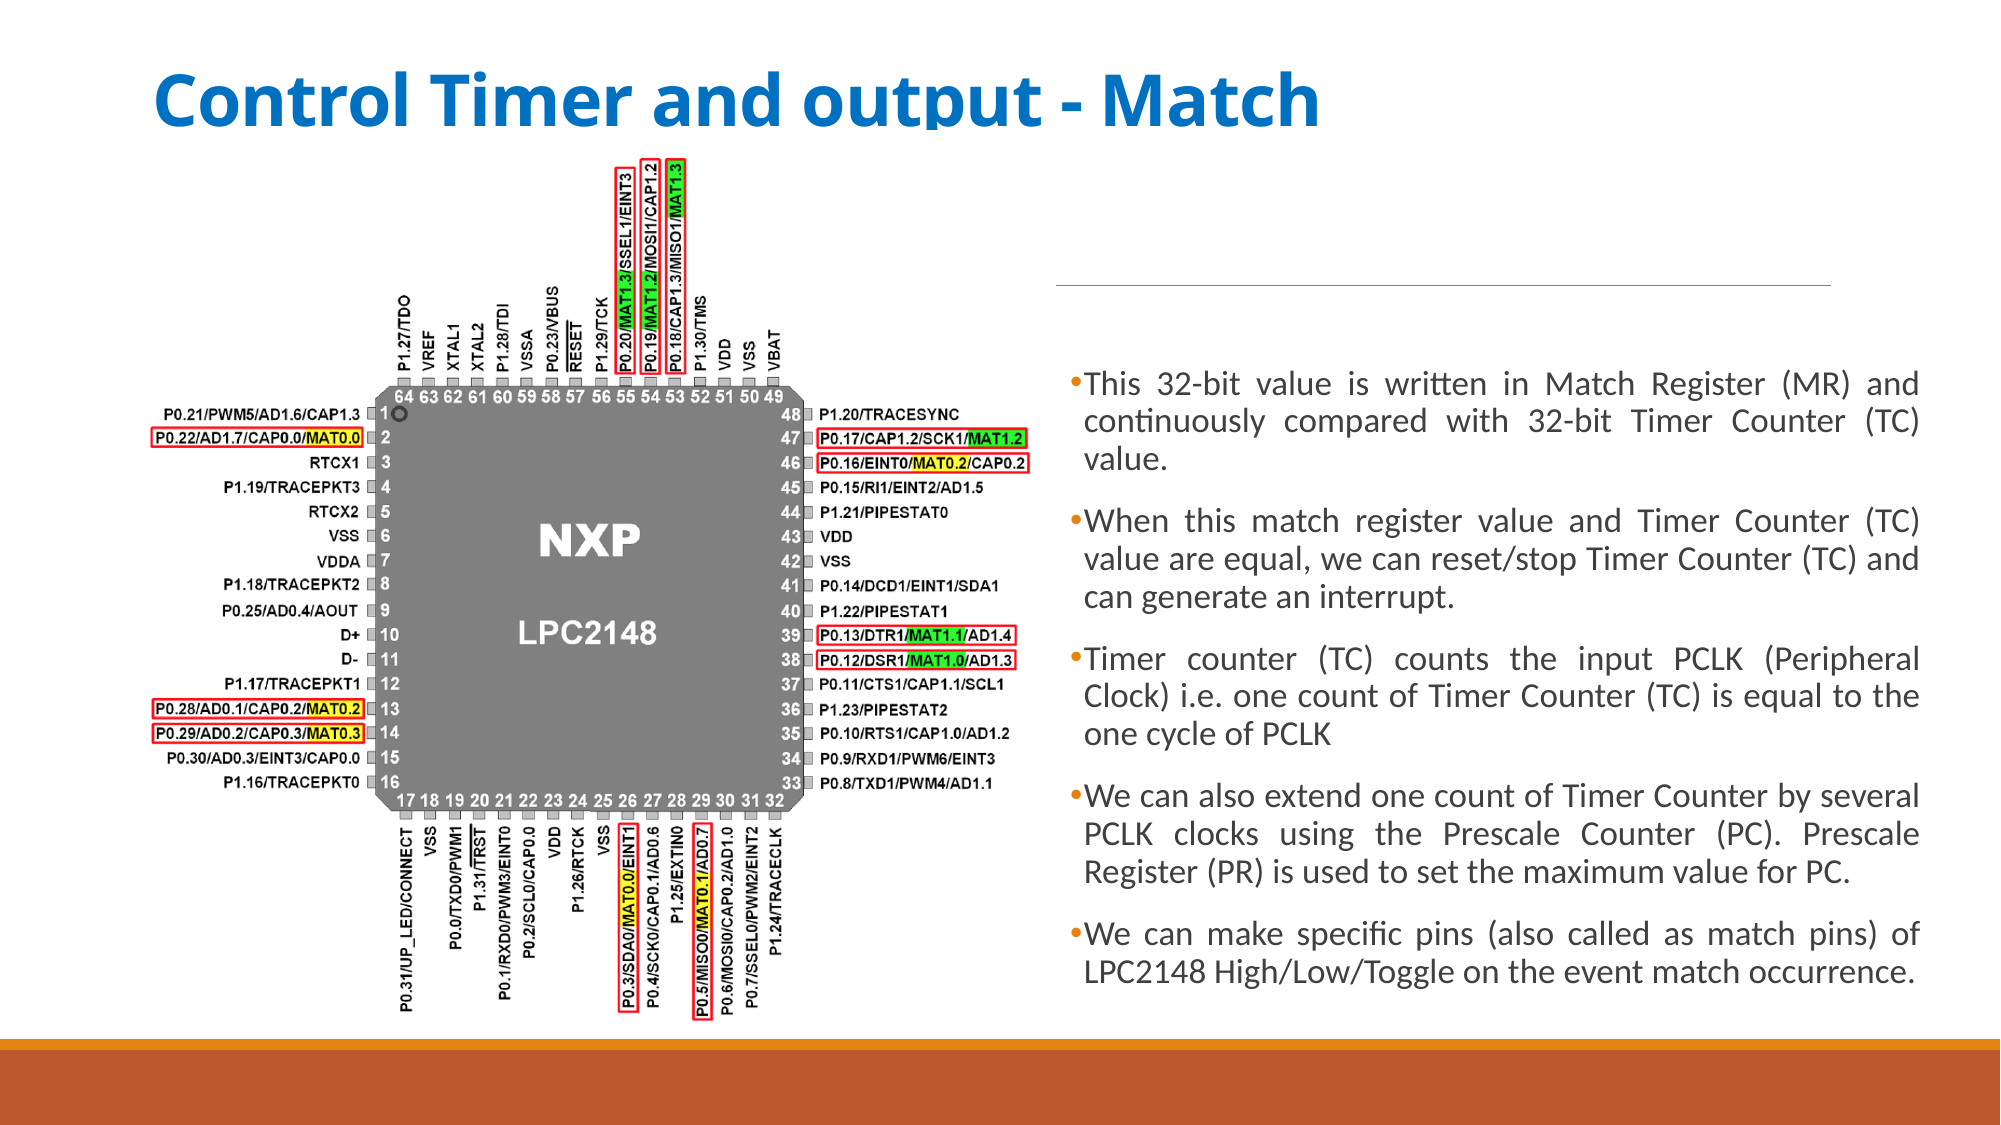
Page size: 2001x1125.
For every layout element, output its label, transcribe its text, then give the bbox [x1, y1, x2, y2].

list This 32-bit value is written in Match Register (MR) and continuously compared with 32-bit Timer Counter (TC) value. When this match register value and Timer Counter (TC) value are equal, we can reset/stop Timer Counter (TC) and can generate an interrupt. Timer counter (TC) counts the input PCLK (Peripheral Clock) i.e. one count of Timer Counter (TC) is equal to the one cycle of PCLK We can also extend one count of Timer Counter by several PCLK clocks using the Prescale Counter (PC). Prescale Register (PR) is used to set the maximum value for PC. We can make specific pins (also called as match pins) of LPC2148 High/Low/Toggle on the event match occurrence. [1055, 290, 1937, 1066]
picture [137, 129, 1056, 1033]
title Control Timer and output - Match [137, 59, 1863, 150]
